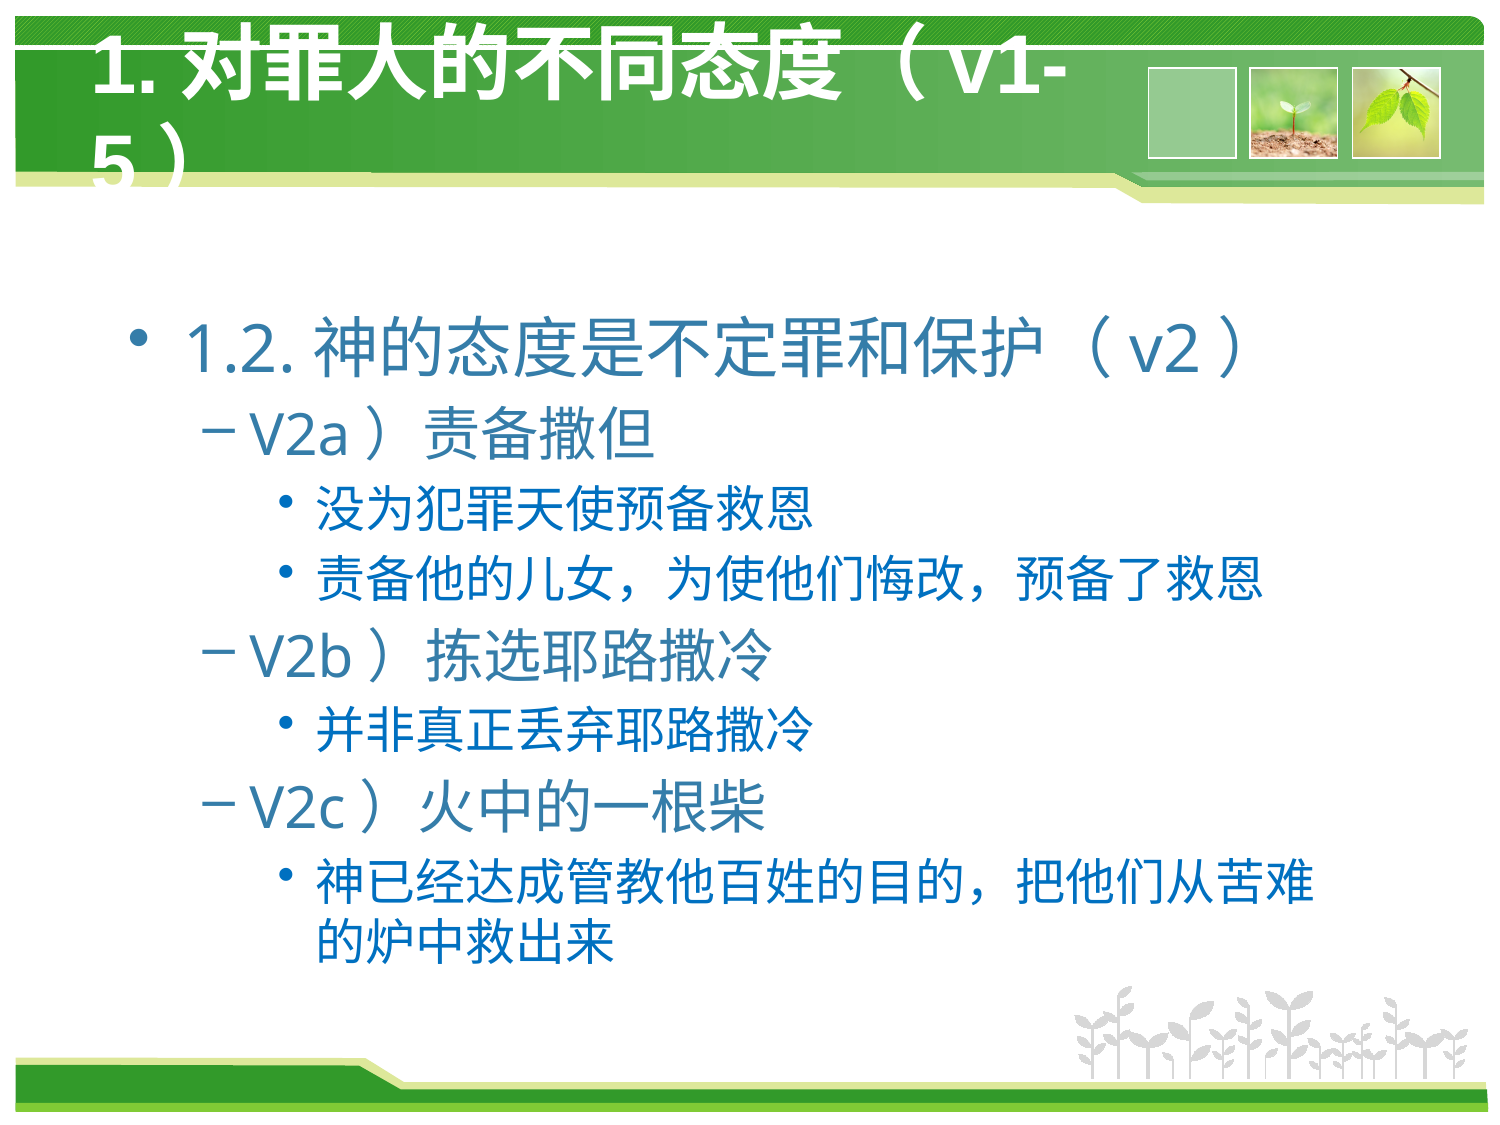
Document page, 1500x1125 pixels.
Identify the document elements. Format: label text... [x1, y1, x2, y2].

title 1.对罪人的不同态度（v1-5） [75, 39, 1138, 182]
list 1.2.神的态度是不定罪和保护（v2） V2a）责备撒但 没为犯罪天使预备救恩 责备他的儿女，为使他们悔改，预备了救恩 V2b）拣选耶路撒冷 并非真正丢弃耶路撒冷 V2c）火中的一根柴 神已经达成管教他百姓的目的，把他们从苦难的炉中救出来 [112, 298, 1338, 1024]
picture [1353, 69, 1439, 157]
picture [1251, 69, 1337, 157]
